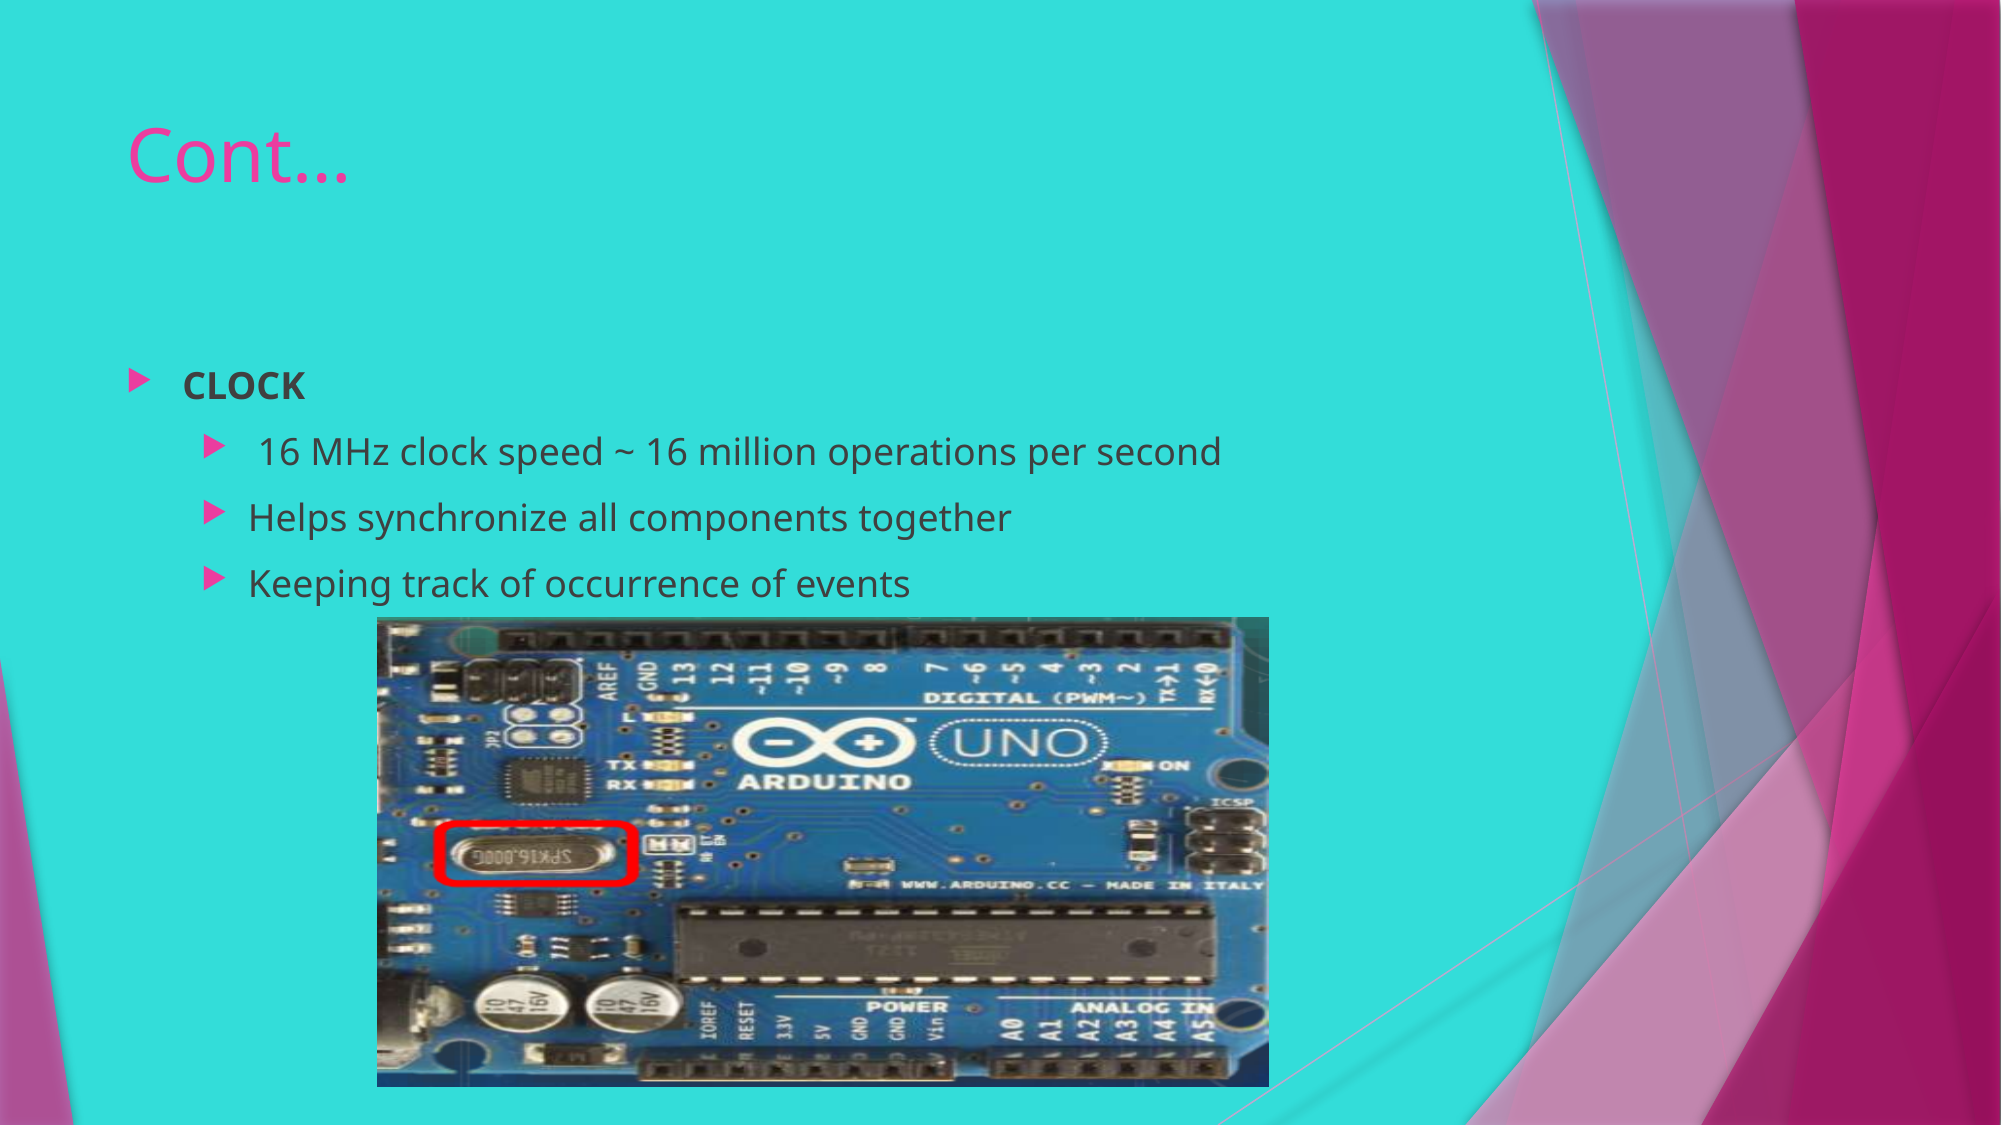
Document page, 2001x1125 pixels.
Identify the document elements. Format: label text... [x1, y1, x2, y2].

title Cont… [111, 99, 1522, 317]
list CLOCK 16 MHz clock speed ~ 16 million operations per second Helps synchronize all components together Keeping track of occurrence of events [111, 354, 1522, 992]
picture [377, 617, 1270, 1087]
